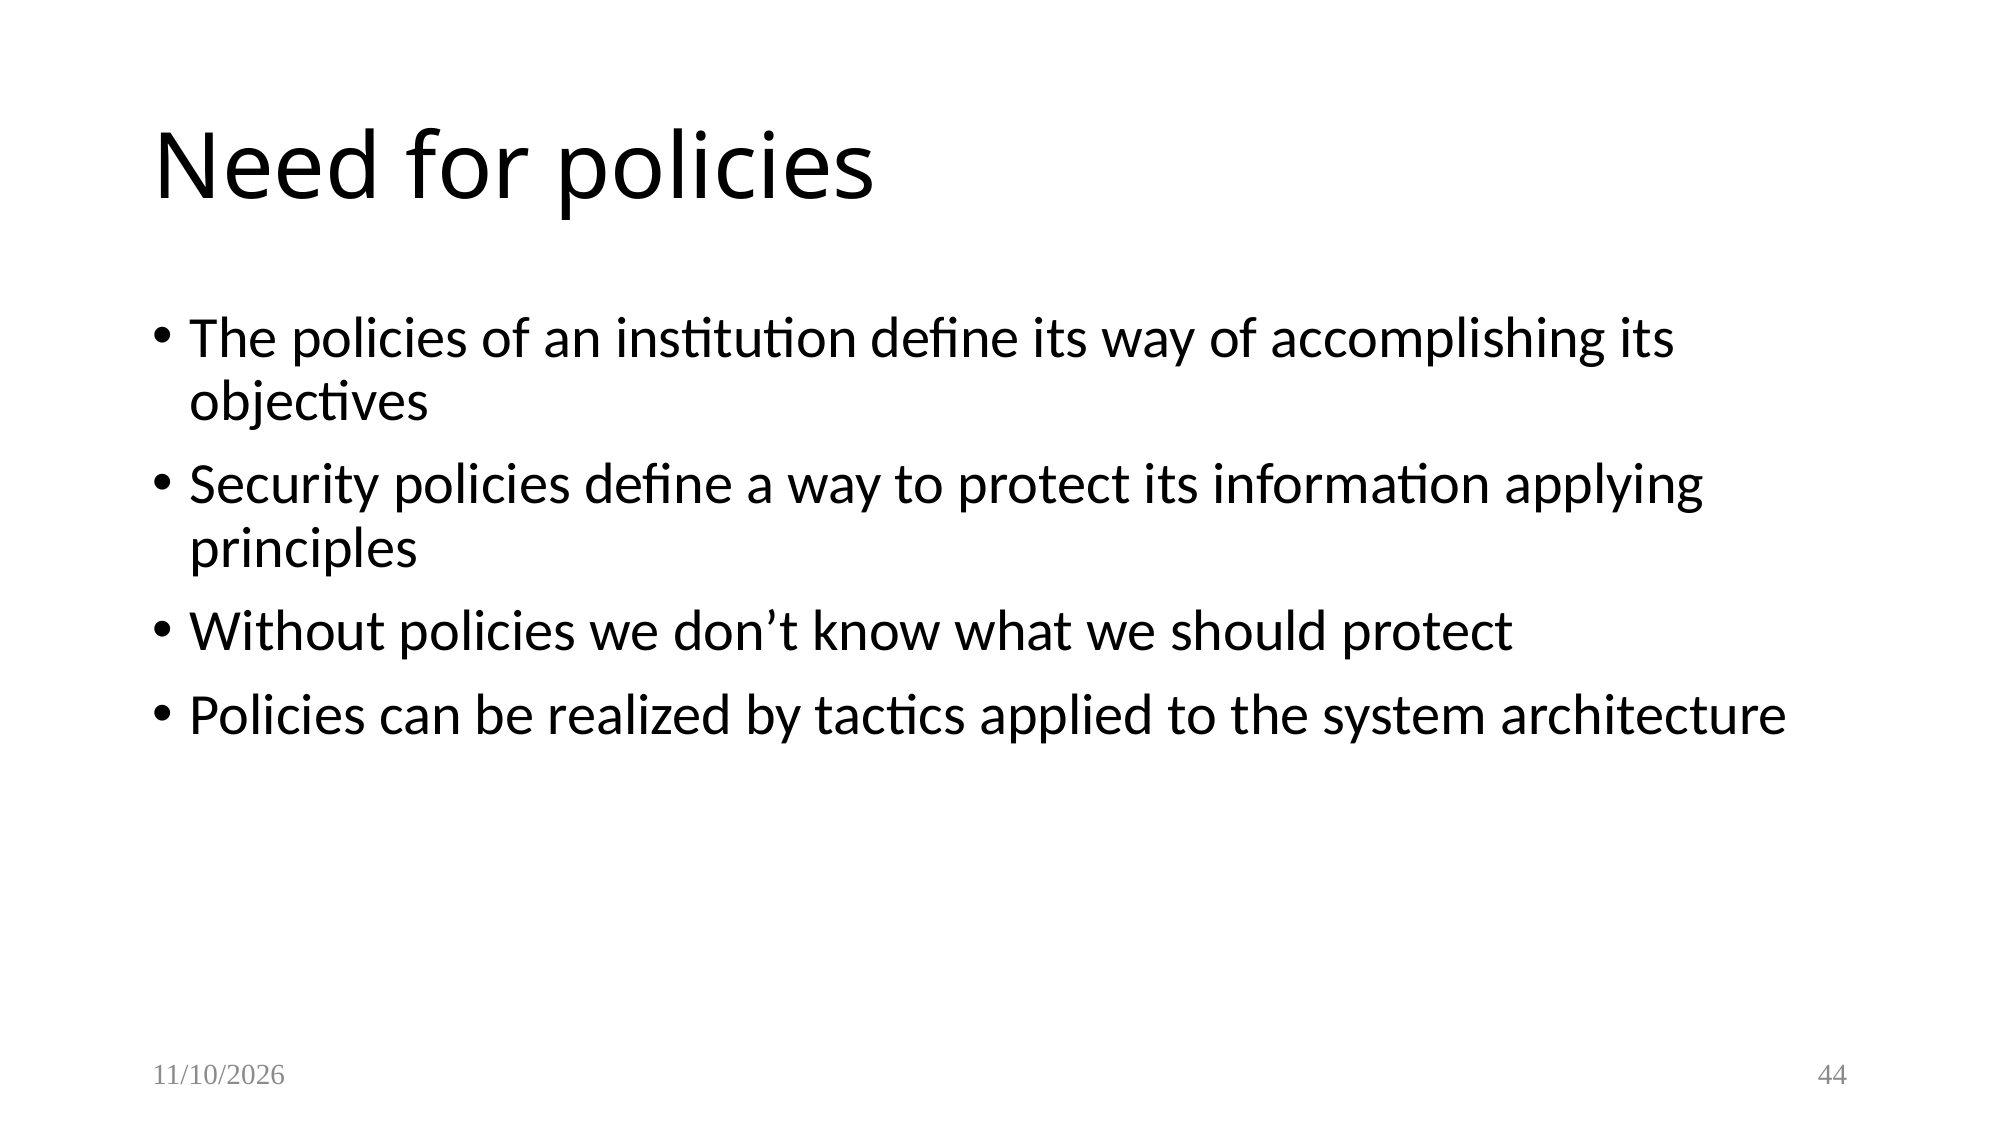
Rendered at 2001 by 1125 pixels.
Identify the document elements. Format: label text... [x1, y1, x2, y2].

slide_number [137, 1042, 588, 1103]
slide_number 44 [1412, 1042, 1863, 1103]
title Need for policies [137, 59, 1863, 278]
list The policies of an institution define its way of accomplishing its objectives Security policies define a way to protect its information applying principles Without policies we don’t know what we should protect Policies can be realized by tactics applied to the system architecture [137, 299, 1863, 1014]
